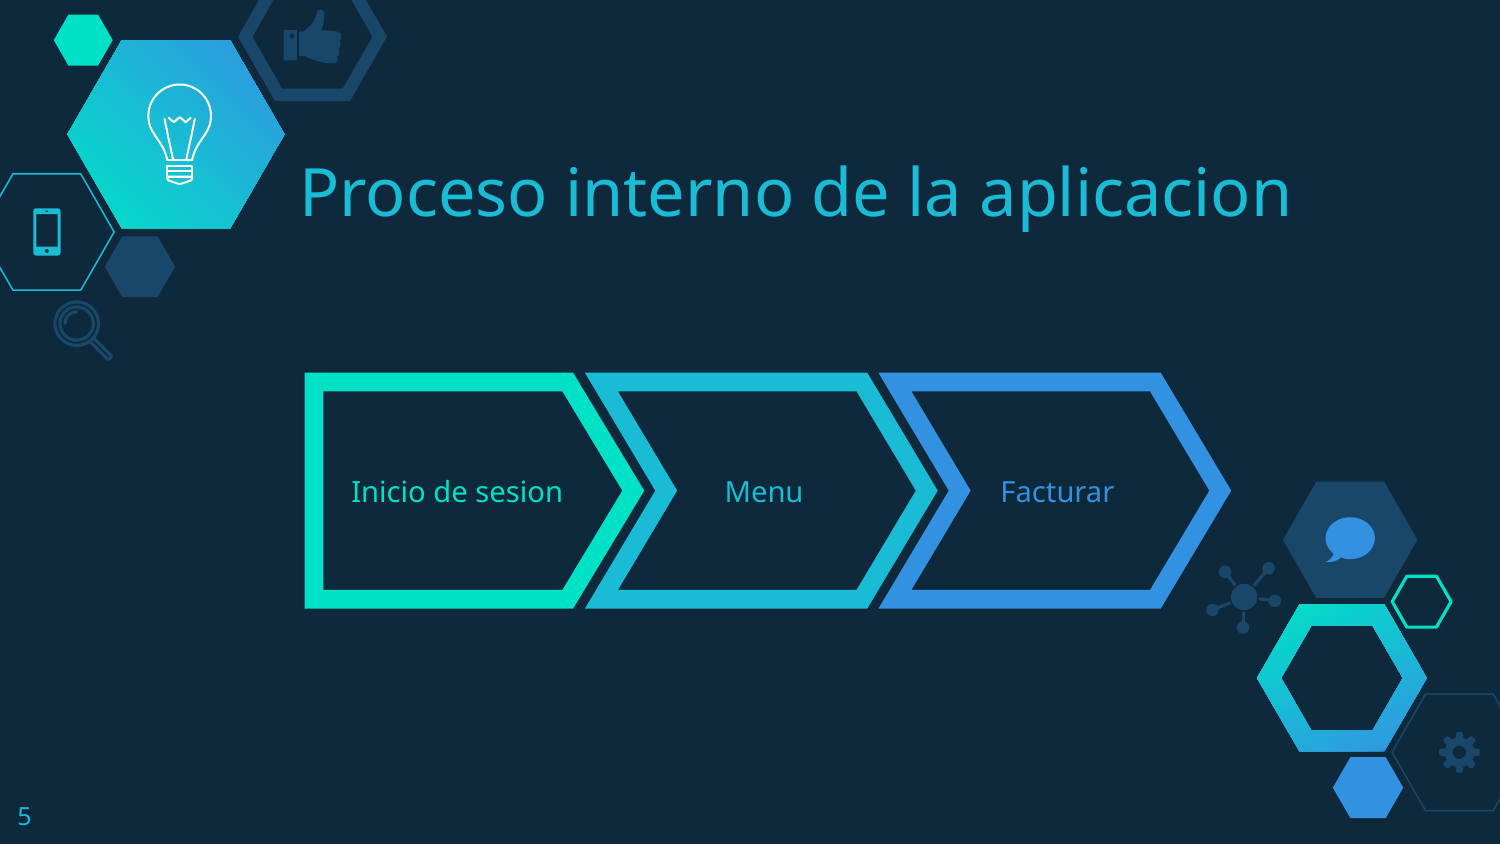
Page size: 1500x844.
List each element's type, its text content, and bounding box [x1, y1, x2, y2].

text_box Facturar [894, 381, 1221, 600]
text_box Inicio de sesion [313, 381, 634, 600]
title Proceso interno de la aplicacion [284, 134, 1500, 241]
text_box Menu [601, 381, 927, 600]
slide_number 5 [2, 785, 93, 844]
